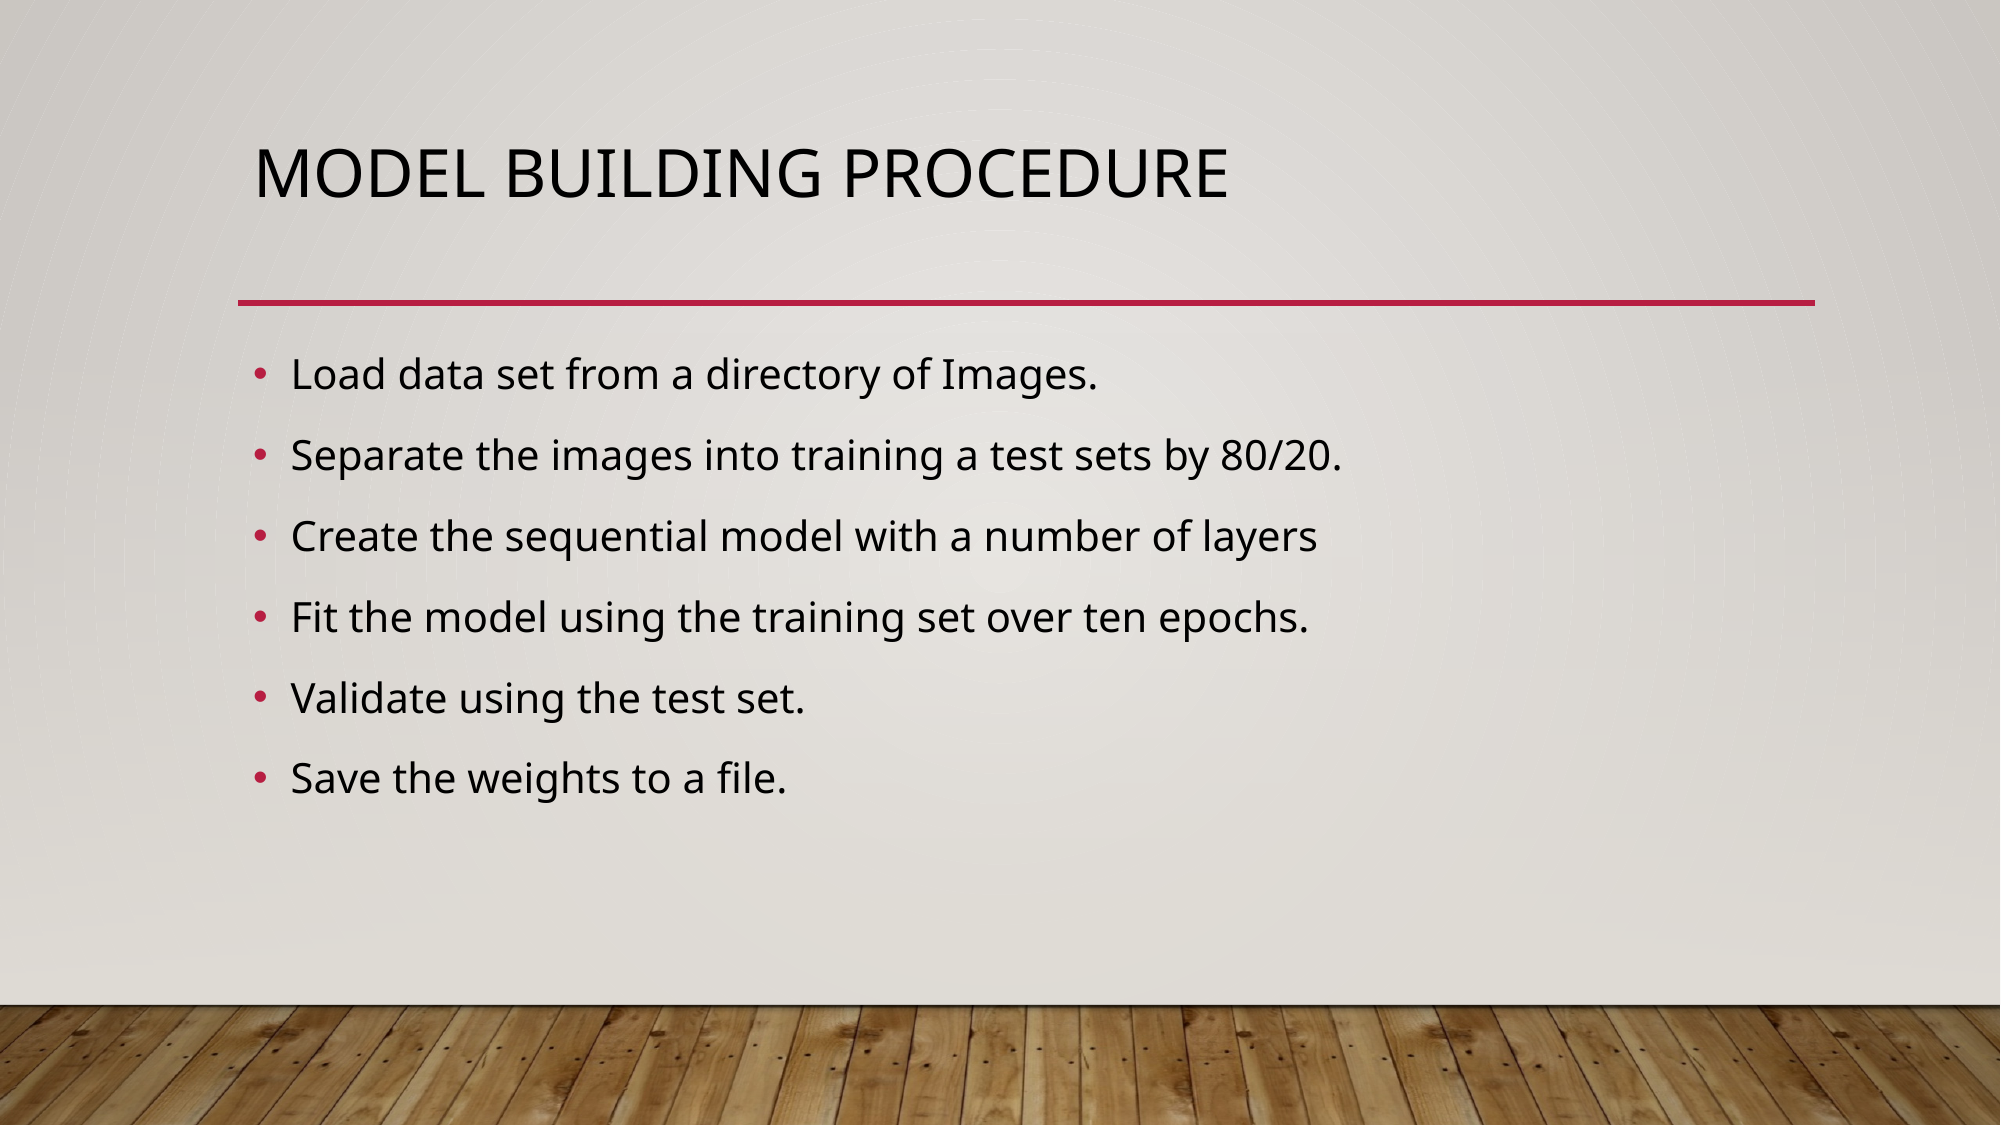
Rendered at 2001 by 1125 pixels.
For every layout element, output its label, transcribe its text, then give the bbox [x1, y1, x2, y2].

list Load data set from a directory of Images. Separate the images into training a test sets by 80/20. Create the sequential model with a number of layers Fit the model using the training set over ten epochs. Validate using the test set. Save the weights to a file. [238, 330, 1814, 897]
title Model Building procedure [238, 131, 1814, 305]
picture [0, 1005, 2000, 1125]
